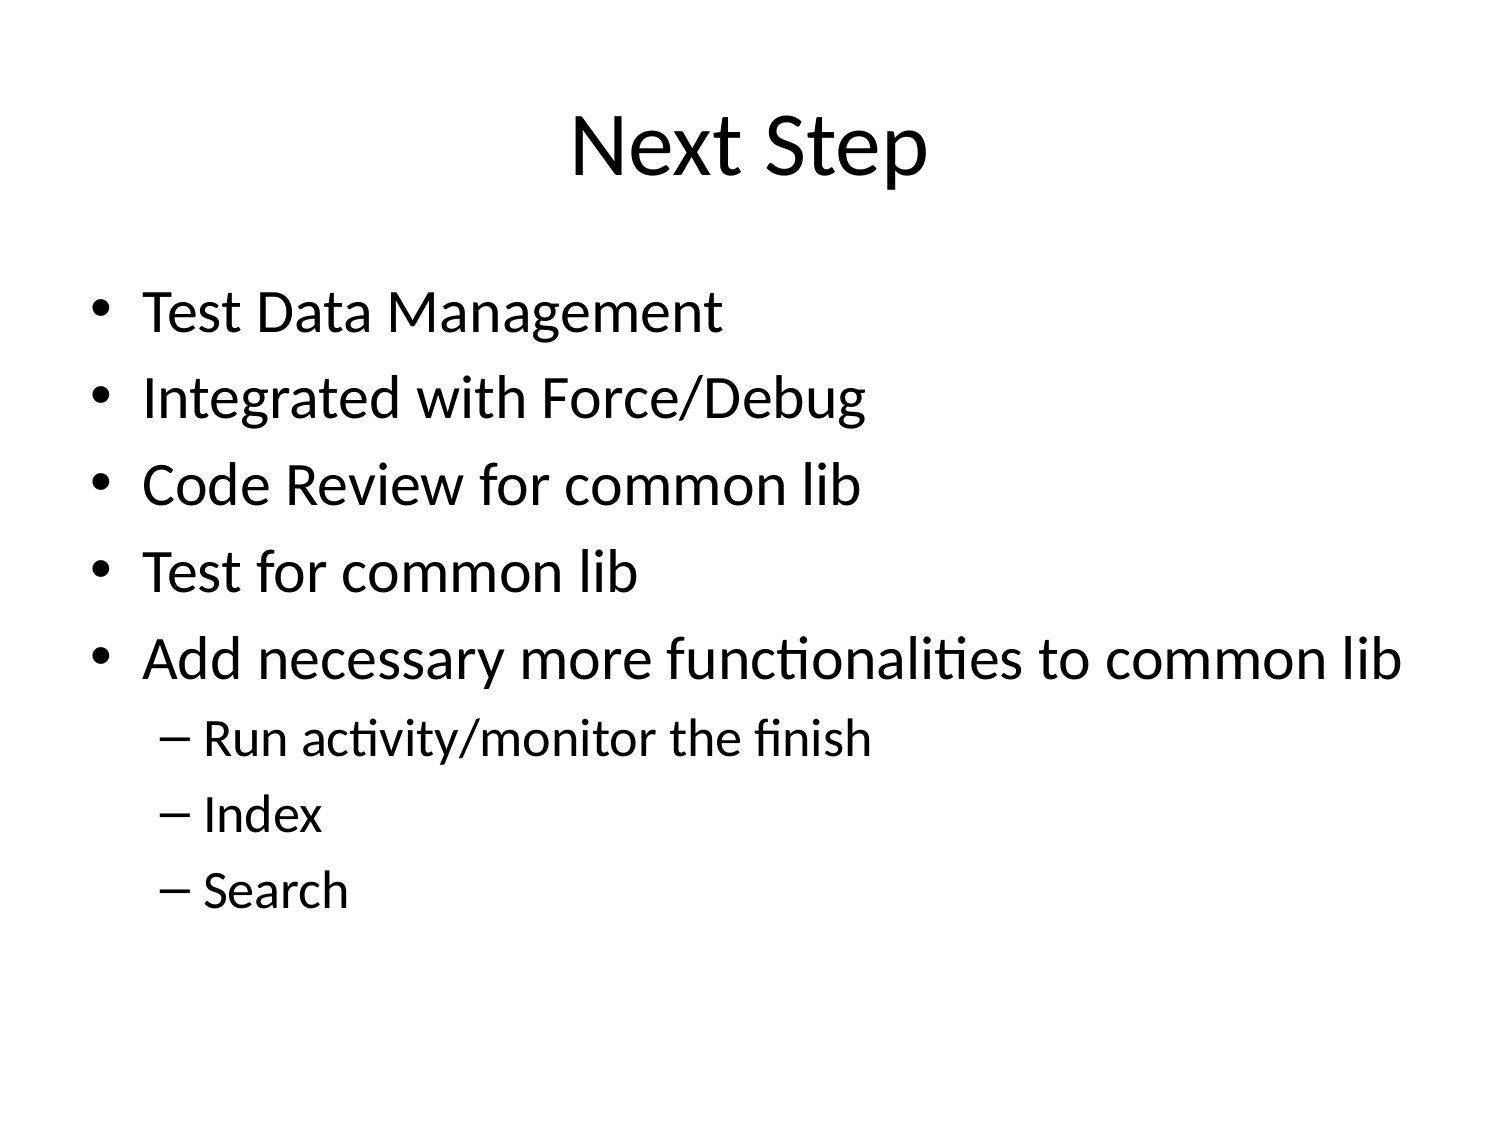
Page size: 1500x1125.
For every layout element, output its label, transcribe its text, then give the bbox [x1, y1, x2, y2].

title Next Step [75, 45, 1425, 233]
list Test Data Management Integrated with Force/Debug Code Review for common lib Test for common lib Add necessary more functionalities to common lib Run activity/monitor the finish Index Search [75, 262, 1425, 1005]
